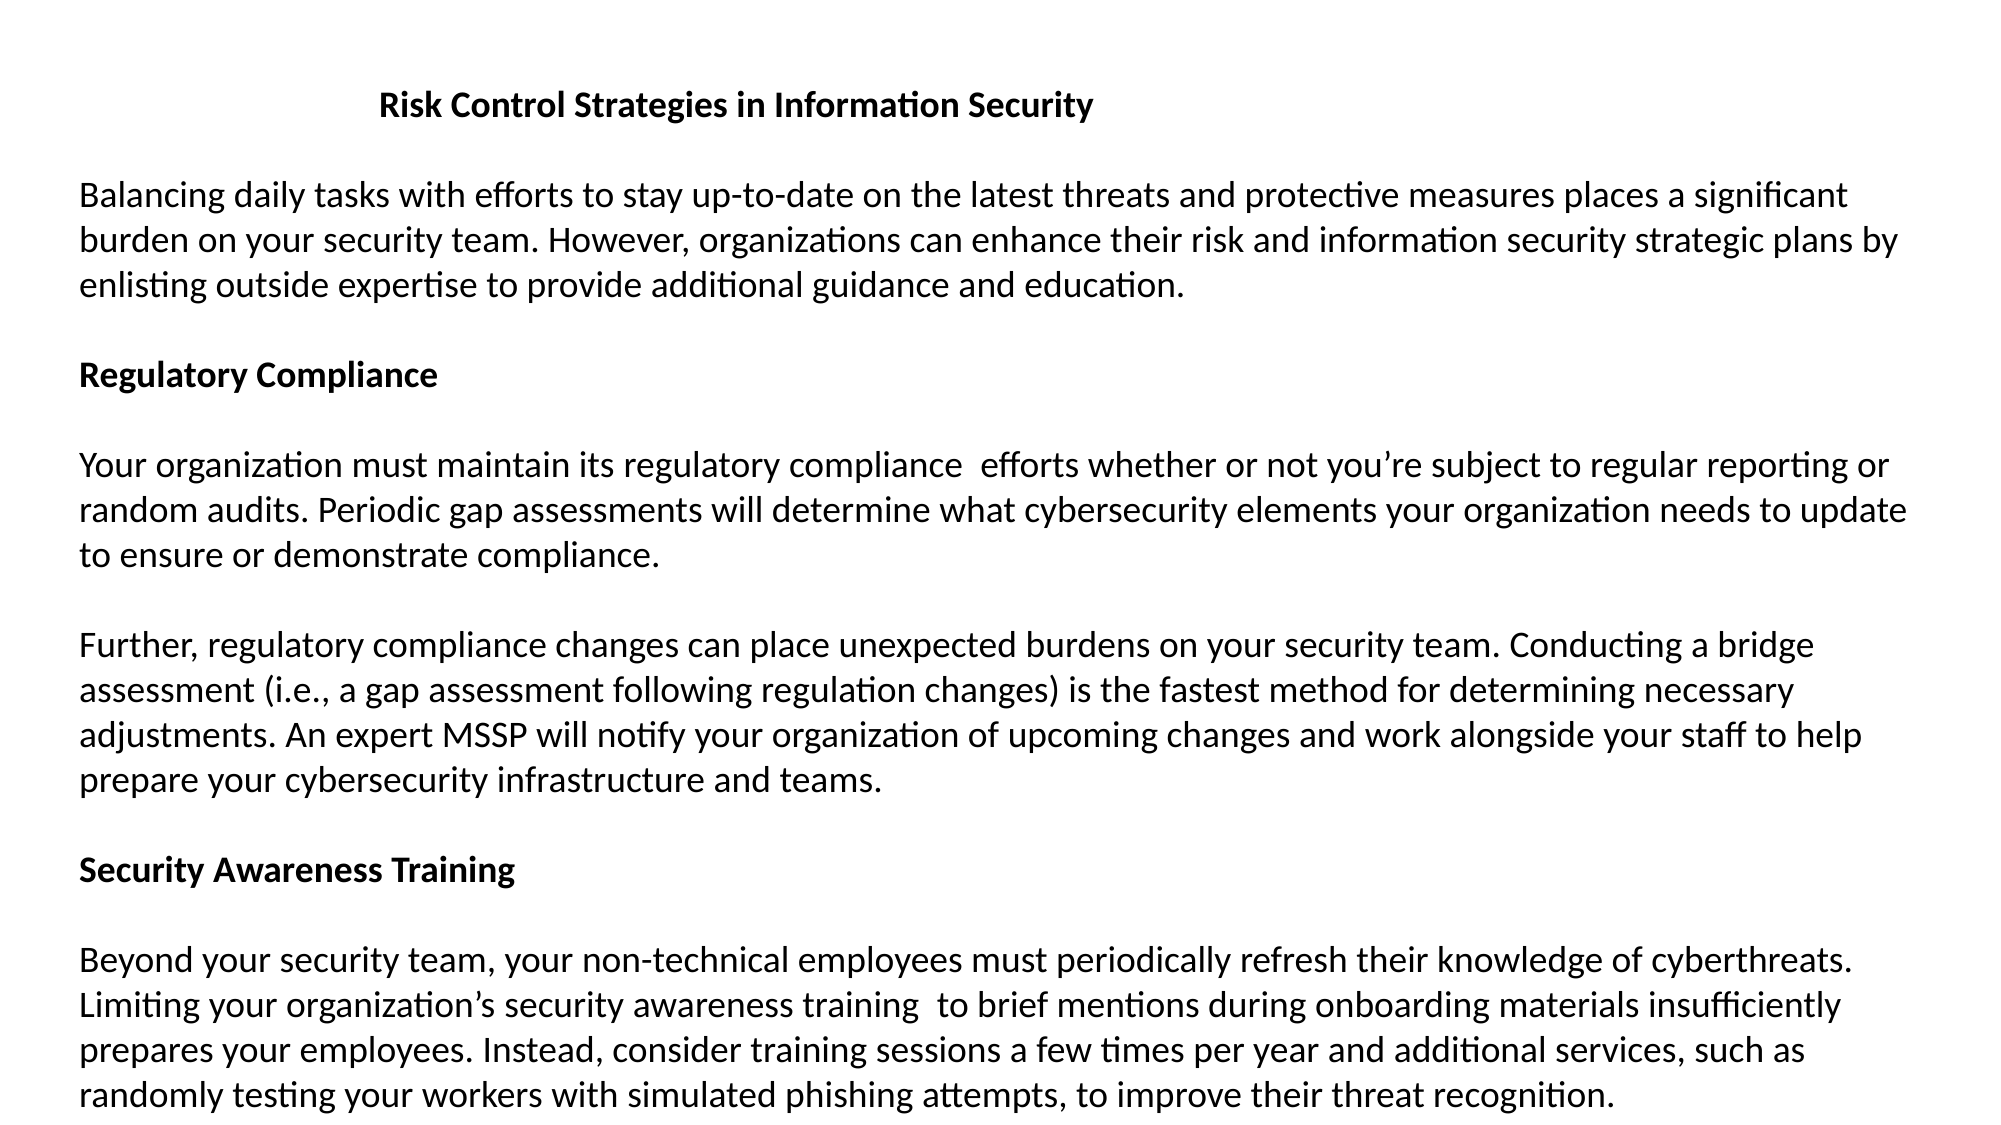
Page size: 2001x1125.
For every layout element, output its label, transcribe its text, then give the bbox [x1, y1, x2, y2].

text_box Risk Control Strategies in Information Security Balancing daily tasks with efforts to stay up-to-date on the latest threats and protective measures places a significant burden on your security team. However, organizations can enhance their risk and information security strategic plans by enlisting outside expertise to provide additional guidance and education. Regulatory Compliance Your organization must maintain its regulatory compliance efforts whether or not you’re subject to regular reporting or random audits. Periodic gap assessments will determine what cybersecurity elements your organization needs to update to ensure or demonstrate compliance. Further, regulatory compliance changes can place unexpected burdens on your security team. Conducting a bridge assessment (i.e., a gap assessment following regulation changes) is the fastest method for determining necessary adjustments. An expert MSSP will notify your organization of upcoming changes and work alongside your staff to help prepare your cybersecurity infrastructure and teams. Security Awareness Training Beyond your security team, your non-technical employees must periodically refresh their knowledge of cyberthreats. Limiting your organization’s security awareness training to brief mentions during onboarding materials insufficiently prepares your employees. Instead, consider training sessions a few times per year and additional services, such as randomly testing your workers with simulated phishing attempts, to improve their threat recognition. [64, 72, 1929, 1125]
